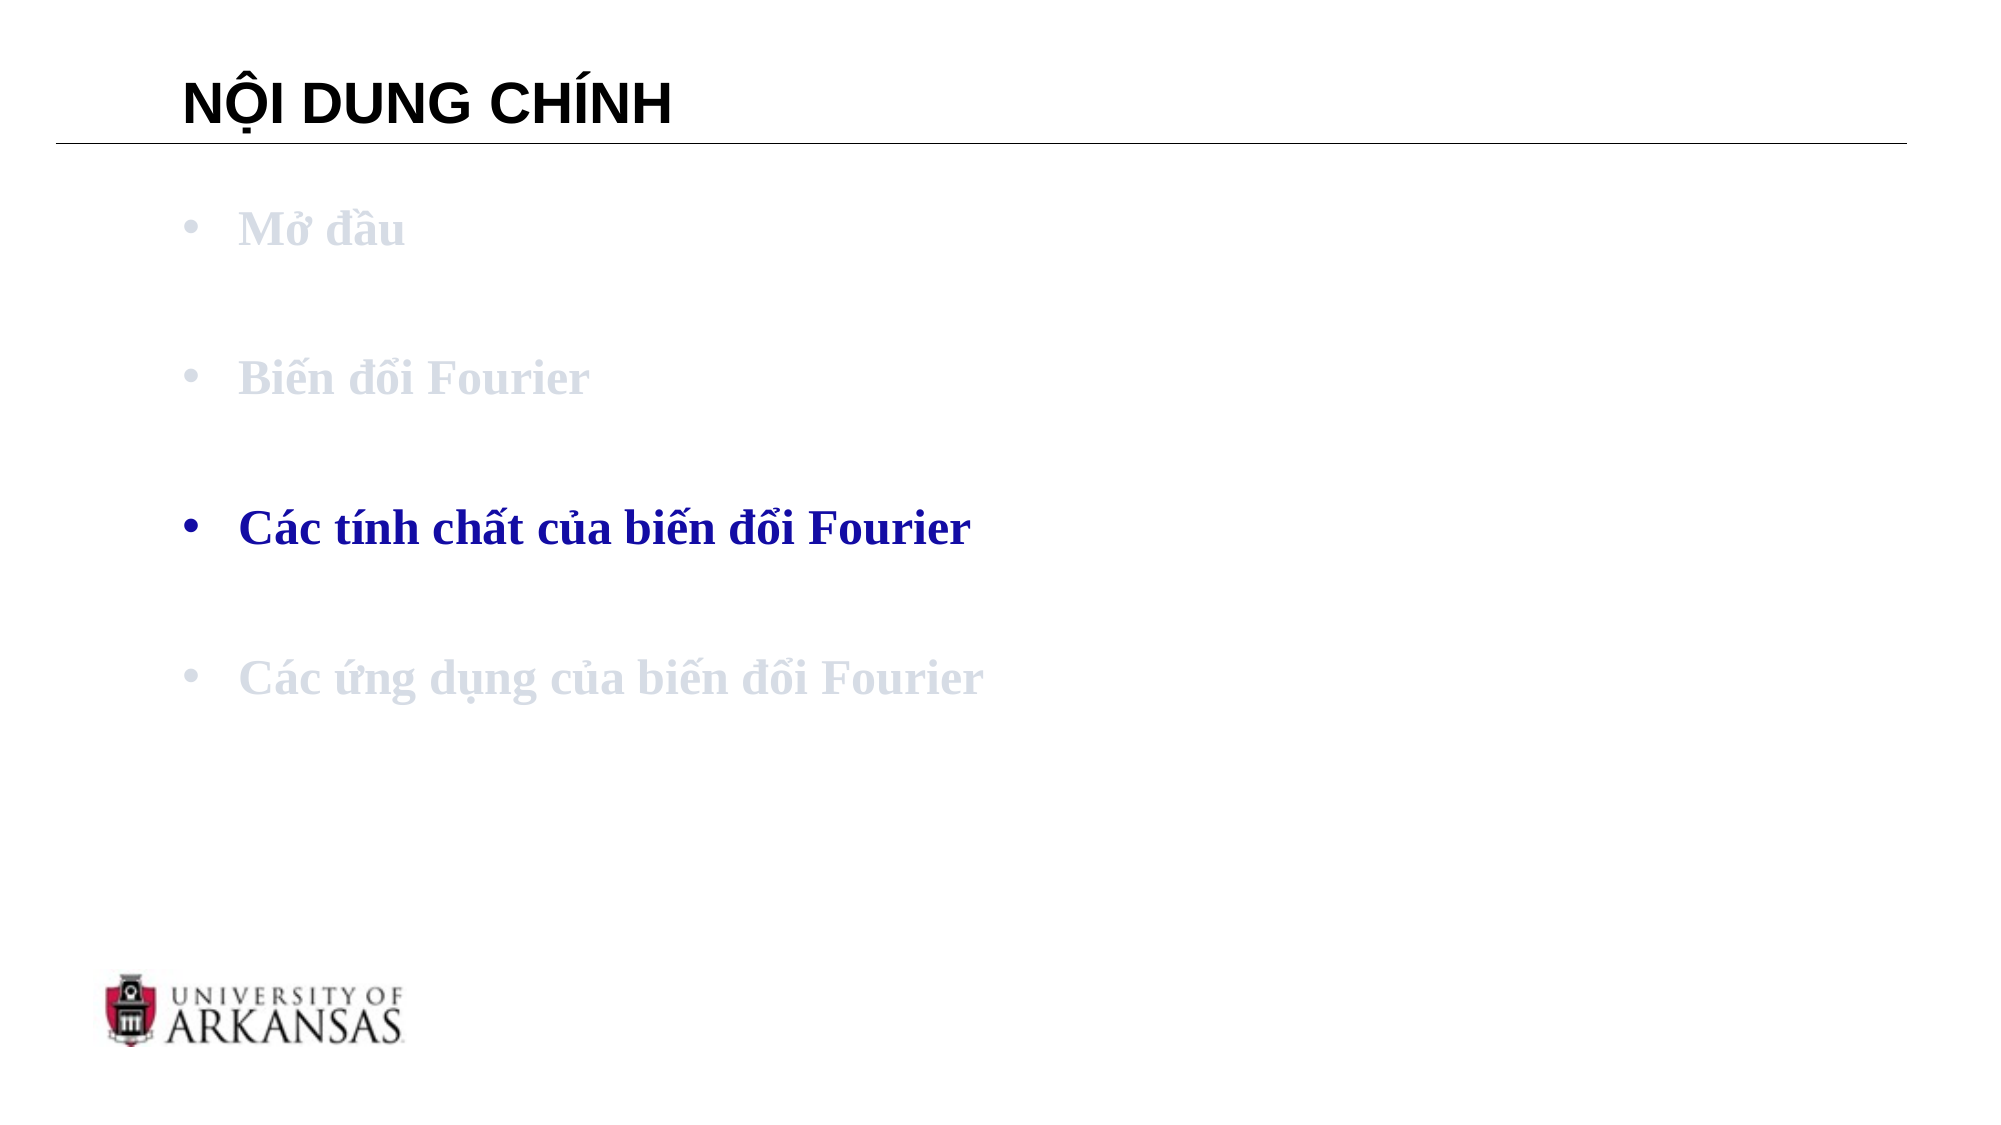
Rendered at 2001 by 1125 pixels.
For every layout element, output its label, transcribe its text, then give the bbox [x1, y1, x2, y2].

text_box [93, 969, 407, 1047]
subtitle Mở đầu Biến đổi Fourier Các tính chất của biến đổi Fourier Các ứng dụng của biến đổi Fourier [167, 194, 1668, 713]
title NỘI DUNG CHÍNH [167, 61, 1708, 143]
